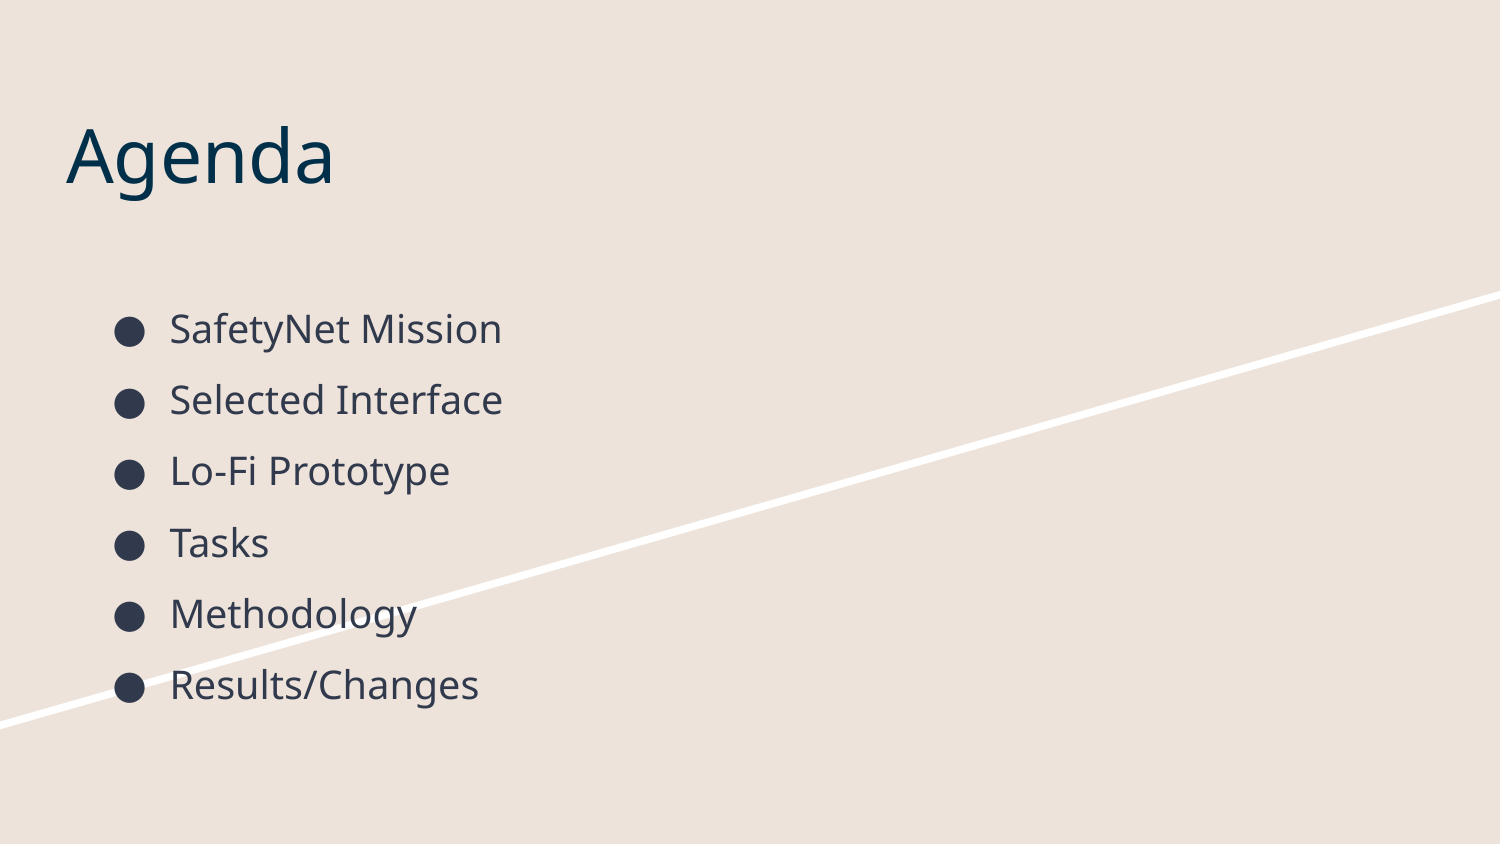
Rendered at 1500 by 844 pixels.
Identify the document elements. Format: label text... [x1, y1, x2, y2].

title Agenda [51, 88, 1449, 299]
text_box SafetyNet Mission Selected Interface Lo-Fi Prototype Tasks Methodology Results/Changes [79, 265, 1142, 723]
